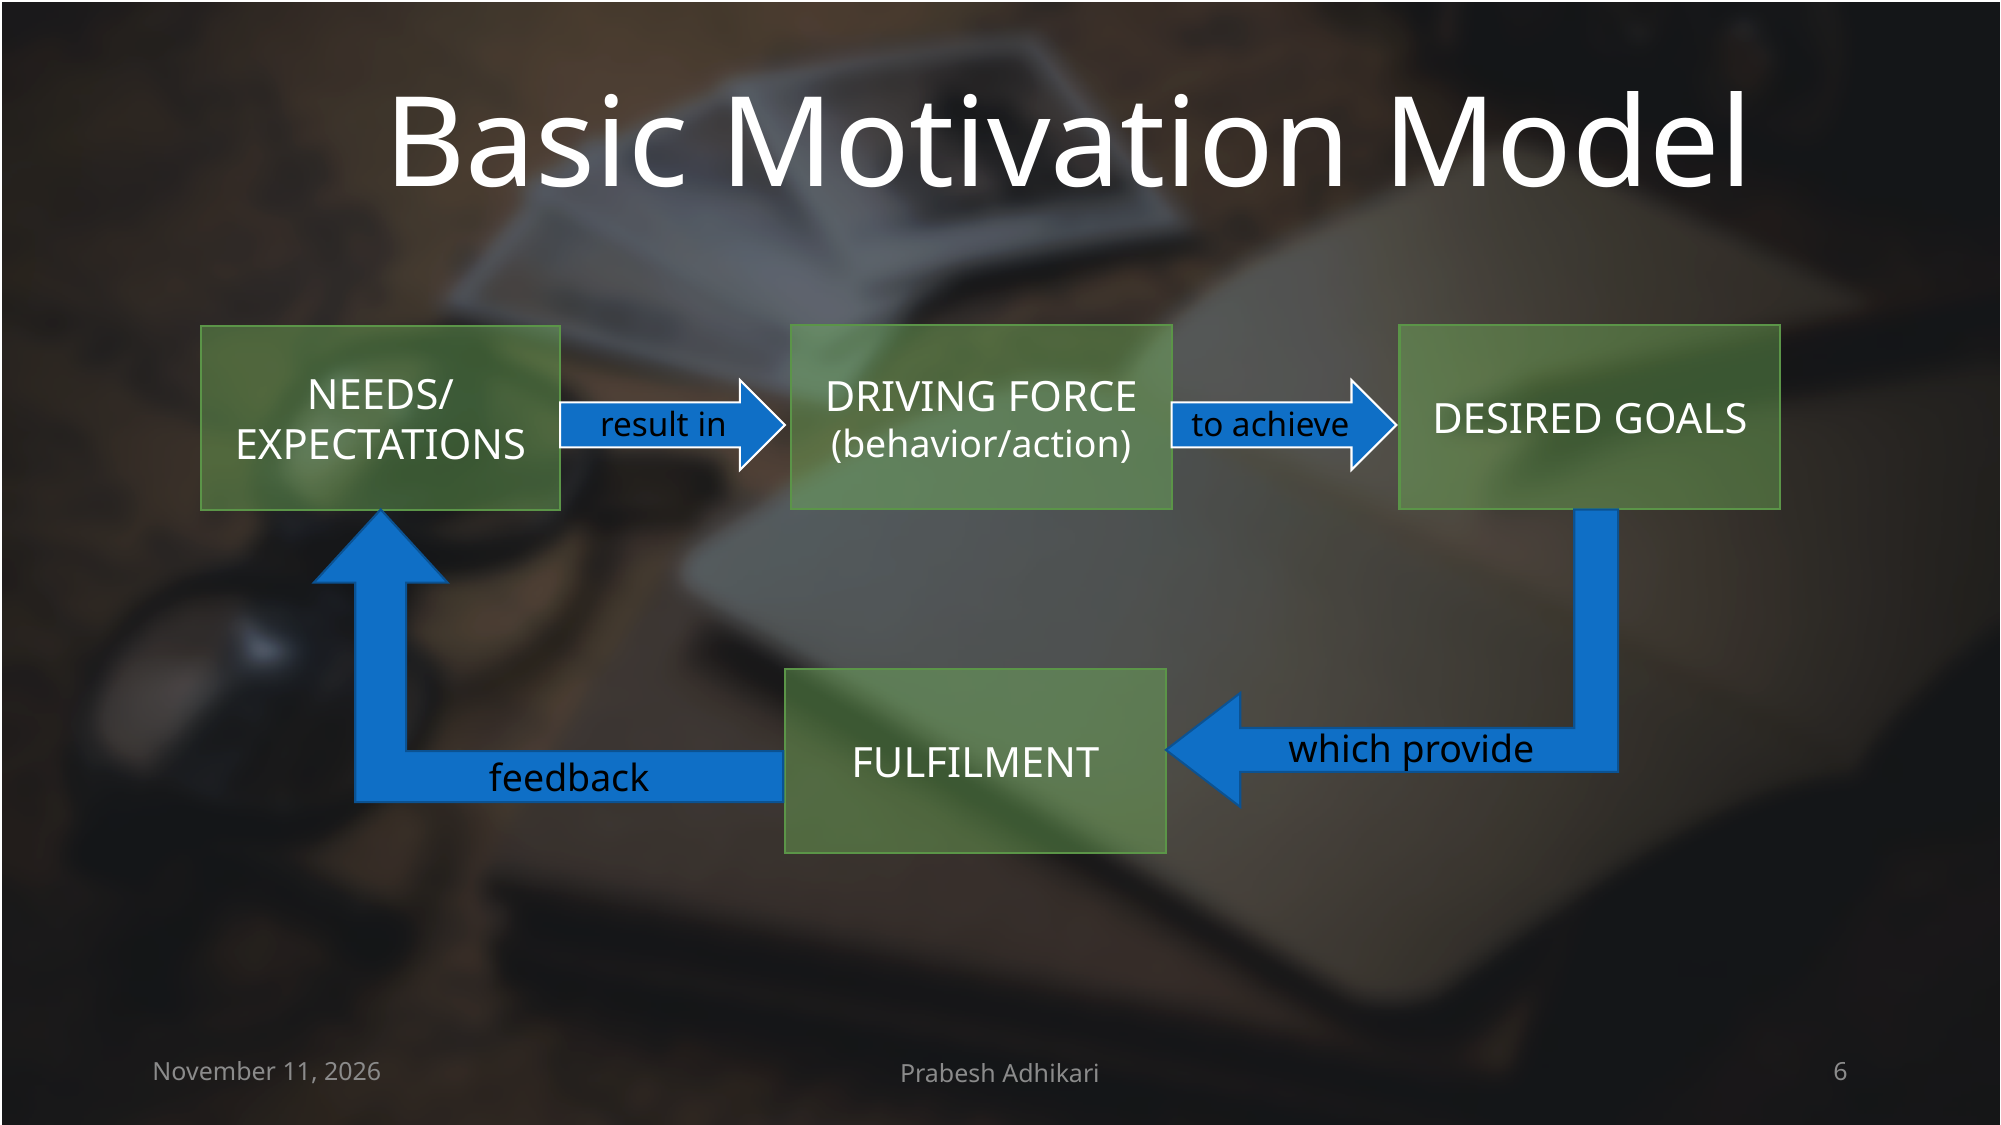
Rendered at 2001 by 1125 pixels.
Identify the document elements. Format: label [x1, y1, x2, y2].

text_box [560, 362, 785, 515]
picture [2, 2, 2000, 1125]
text_box [1171, 362, 1397, 515]
